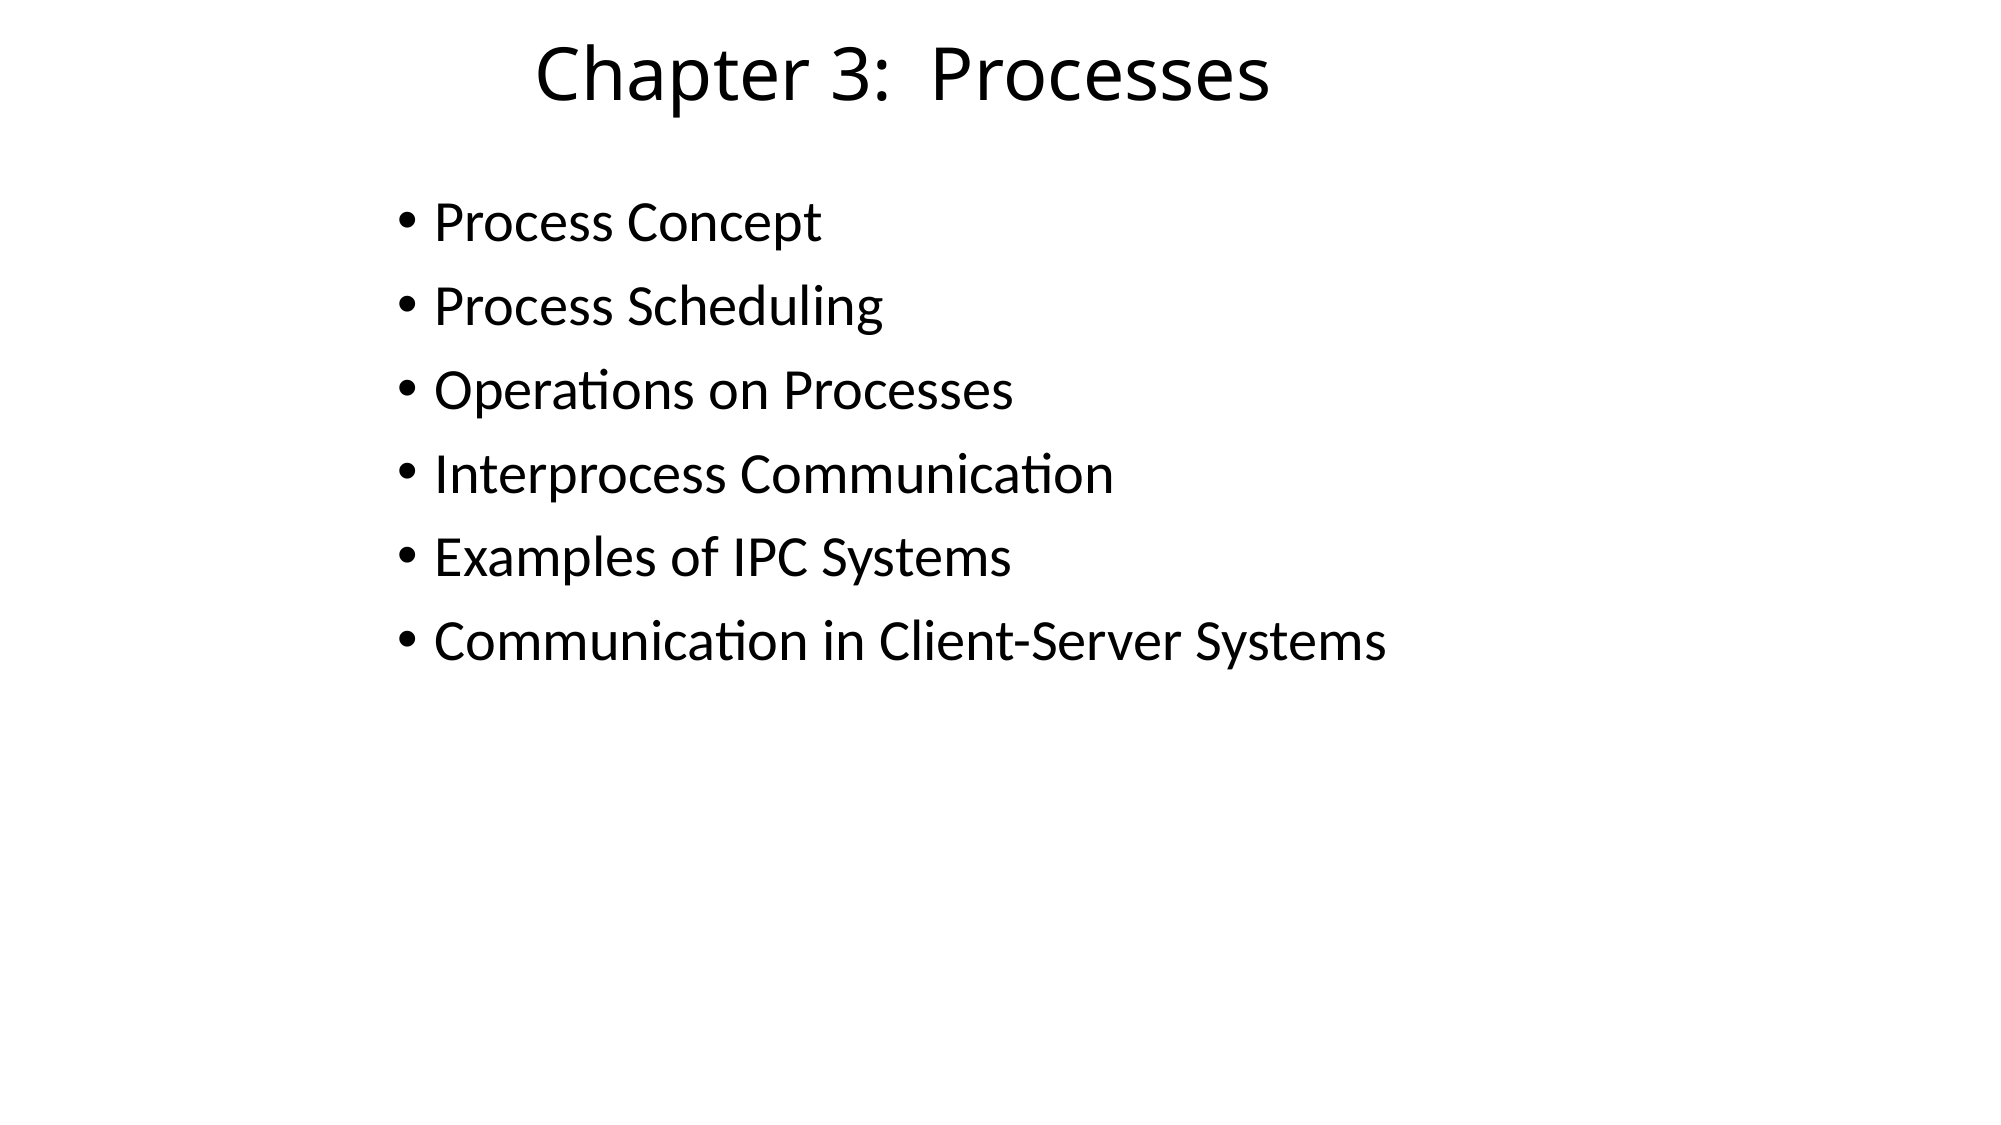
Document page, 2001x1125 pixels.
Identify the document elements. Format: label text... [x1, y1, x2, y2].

list Process Concept Process Scheduling Operations on Processes Interprocess Communication Examples of IPC Systems Communication in Client-Server Systems [382, 183, 1592, 811]
title Chapter 3: Processes [519, 29, 1567, 125]
